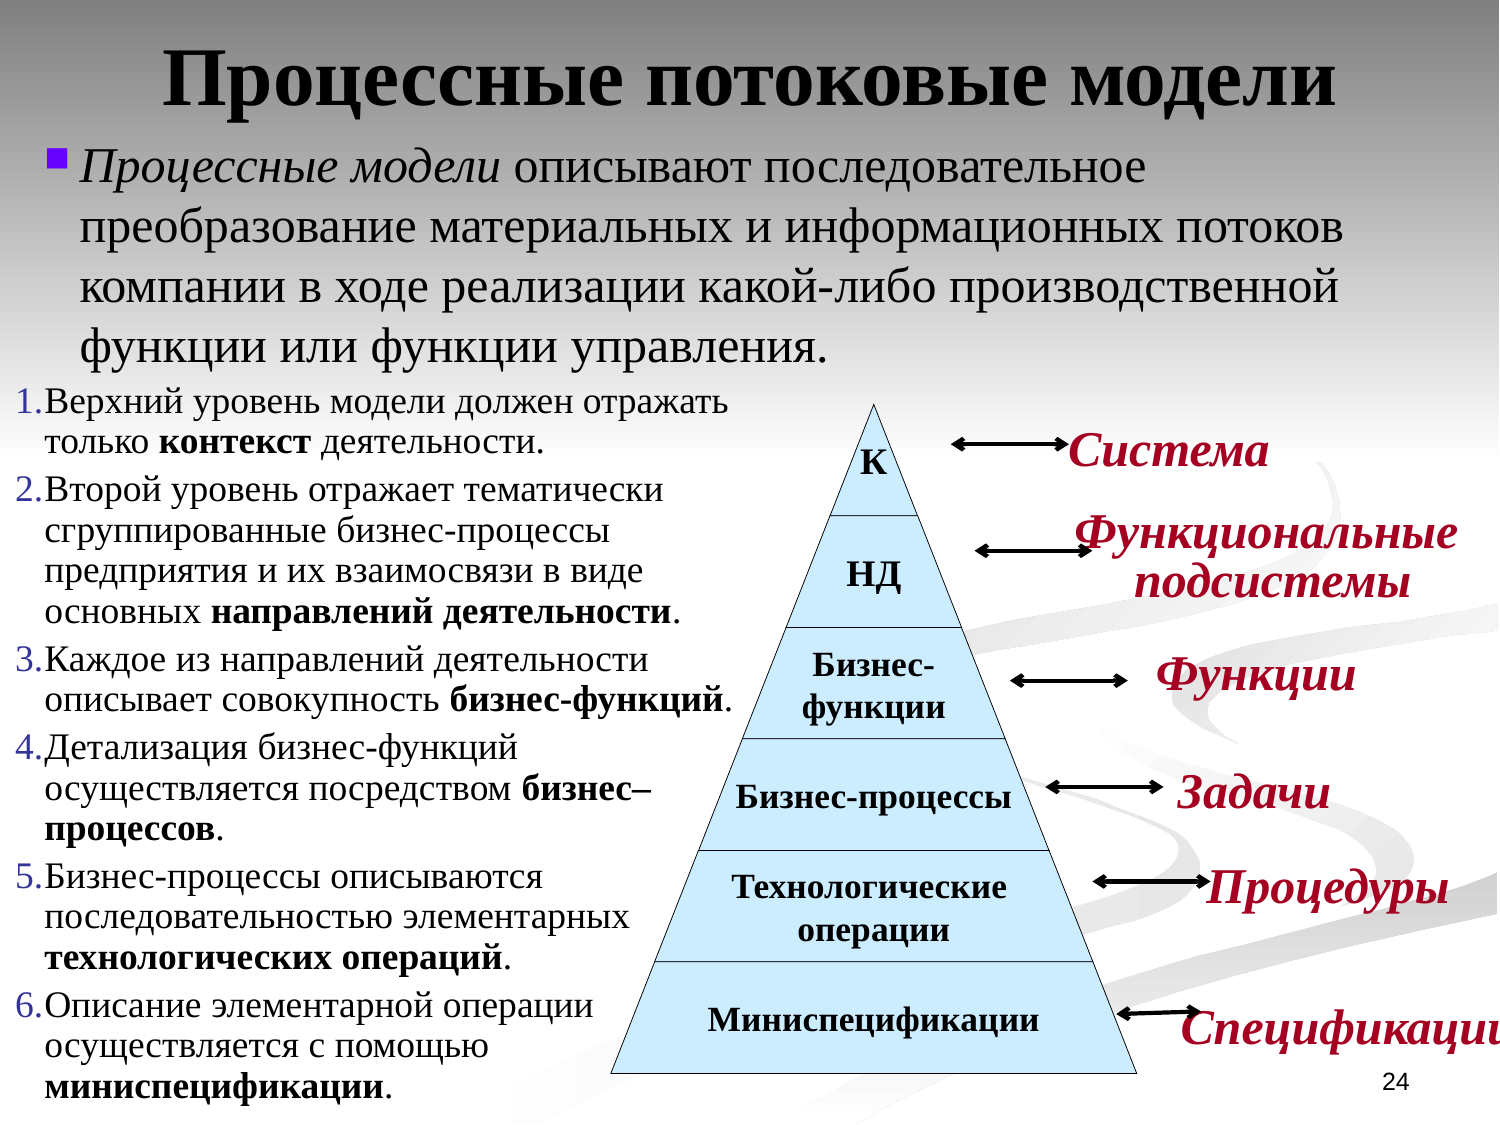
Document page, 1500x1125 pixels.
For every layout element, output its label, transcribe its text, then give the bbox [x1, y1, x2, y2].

title Процессные потоковые модели [74, 30, 1426, 114]
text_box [1115, 1011, 1202, 1015]
text_box Функциональные подсистемы [1142, 503, 1487, 614]
list Верхний уровень модели должен отражать только контекст деятельности. Второй уровень отражает тематически сгруппированные бизнес-процессы предприятия и их взаимосвязи в виде основных направлений деятельности. Каждое из направлений деятельности описывает совокупность бизнес-функций. Детализация бизнес-функций осуществляется посредством бизнес–процессов. Бизнес-процессы описываются последовательностью элементарных технологических операций. Описание элементарной операции осуществляется с помощью миниспецификации. [0, 373, 798, 1125]
text_box Система [1141, 408, 1285, 484]
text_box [610, 404, 1137, 1074]
text_box Функции [1142, 633, 1372, 709]
text_box Процедуры [1191, 846, 1465, 921]
text_box Процессные модели описывают последовательное преобразование материальных и информационных потоков компании в ходе реализации какой-либо производственной функции или функции управления. [29, 125, 1459, 381]
slide_number 24 [1074, 1024, 1426, 1104]
text_box Спецификации [1165, 987, 1500, 1063]
text_box Задачи [1162, 751, 1347, 827]
